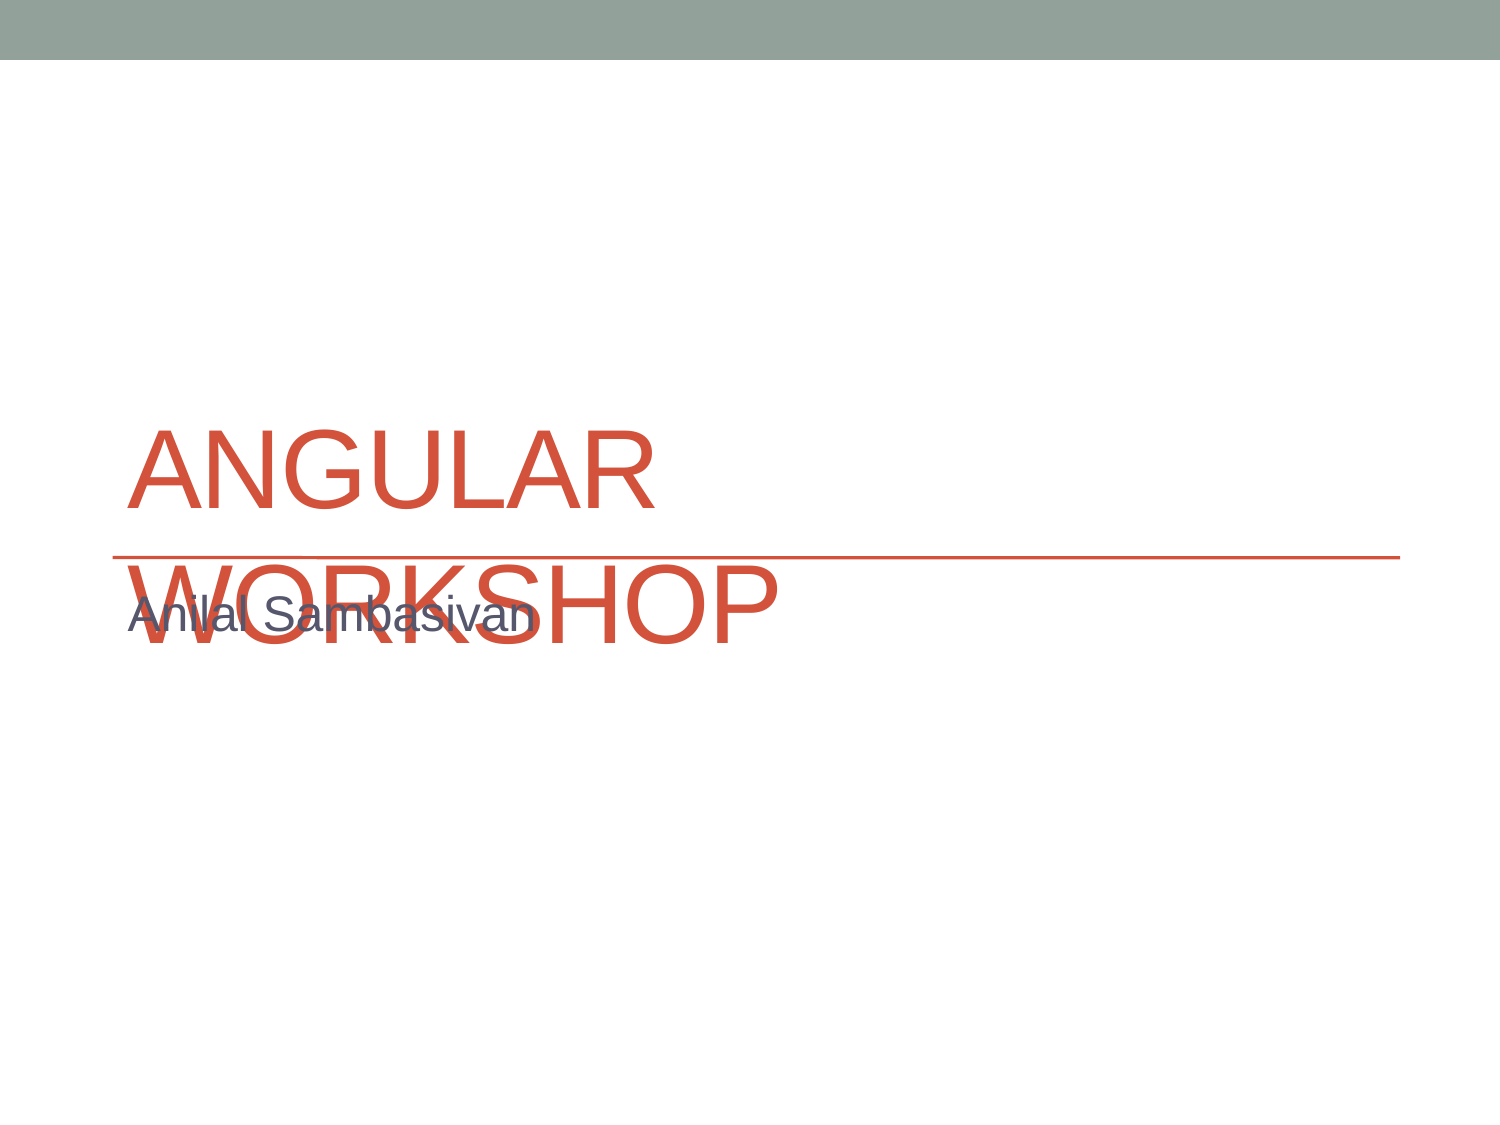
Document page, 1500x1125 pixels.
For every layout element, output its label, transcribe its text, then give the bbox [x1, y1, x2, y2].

text_box Anilal Sambasivan [125, 579, 600, 642]
text_box ANGULAR WORKSHOP [125, 393, 1343, 666]
